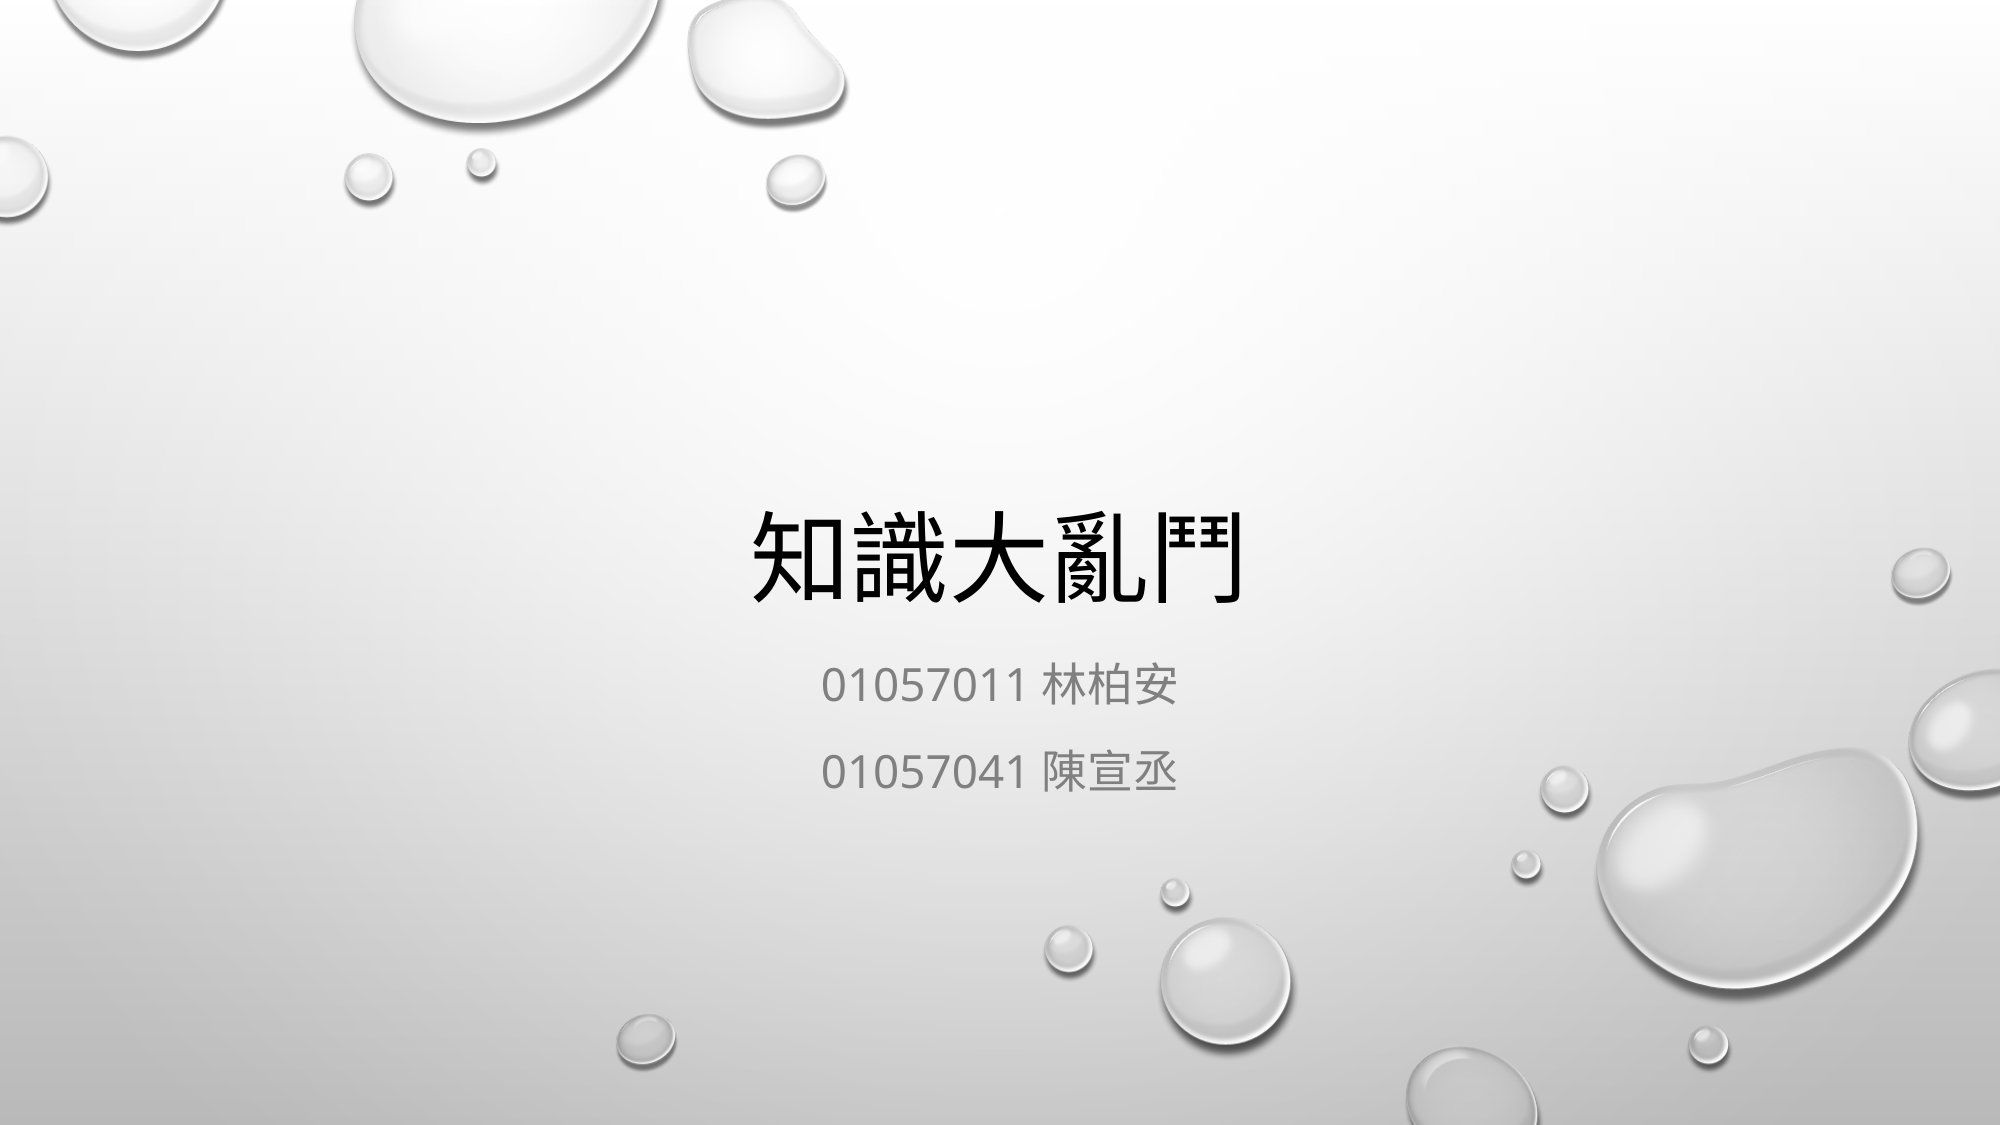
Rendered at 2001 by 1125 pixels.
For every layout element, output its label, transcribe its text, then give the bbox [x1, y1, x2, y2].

subtitle 01057011林柏安 01057041陳宣丞 [287, 637, 1713, 863]
title 知識大亂鬥 [287, 213, 1713, 625]
picture [0, 0, 2000, 1125]
